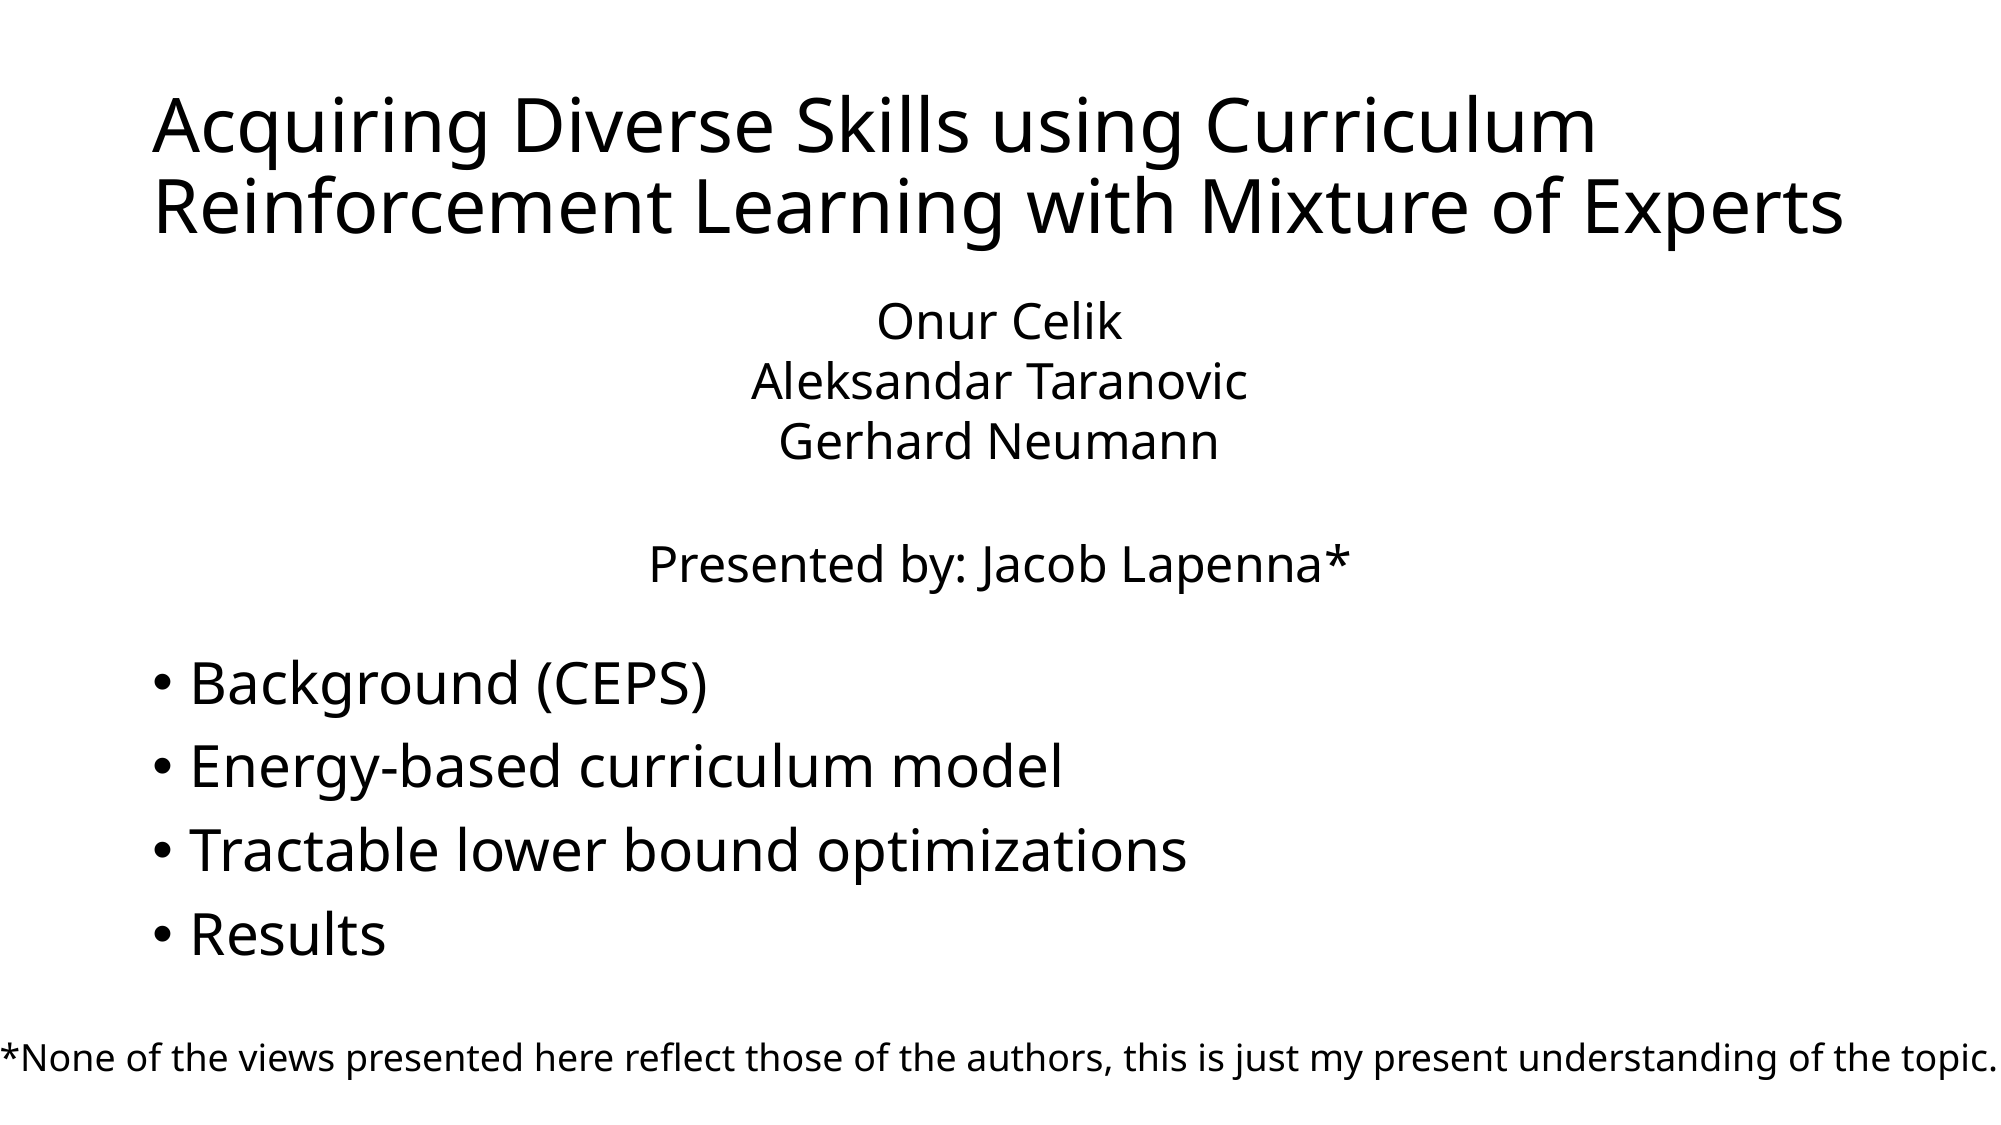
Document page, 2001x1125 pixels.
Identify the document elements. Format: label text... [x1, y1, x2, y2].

text_box Onur Celik Aleksandar Taranovic Gerhard Neumann [736, 281, 1264, 477]
text_box Presented by: Jacob Lapenna* [633, 524, 1367, 600]
text_box *None of the views presented here reflect those of the authors, this is just my present understanding of the topic. [0, 1027, 2000, 1087]
list Background (CEPS) Energy-based curriculum model Tractable lower bound optimizations Results [137, 646, 1863, 982]
title Acquiring Diverse Skills using Curriculum Reinforcement Learning with Mixture of Experts [137, 59, 1863, 278]
